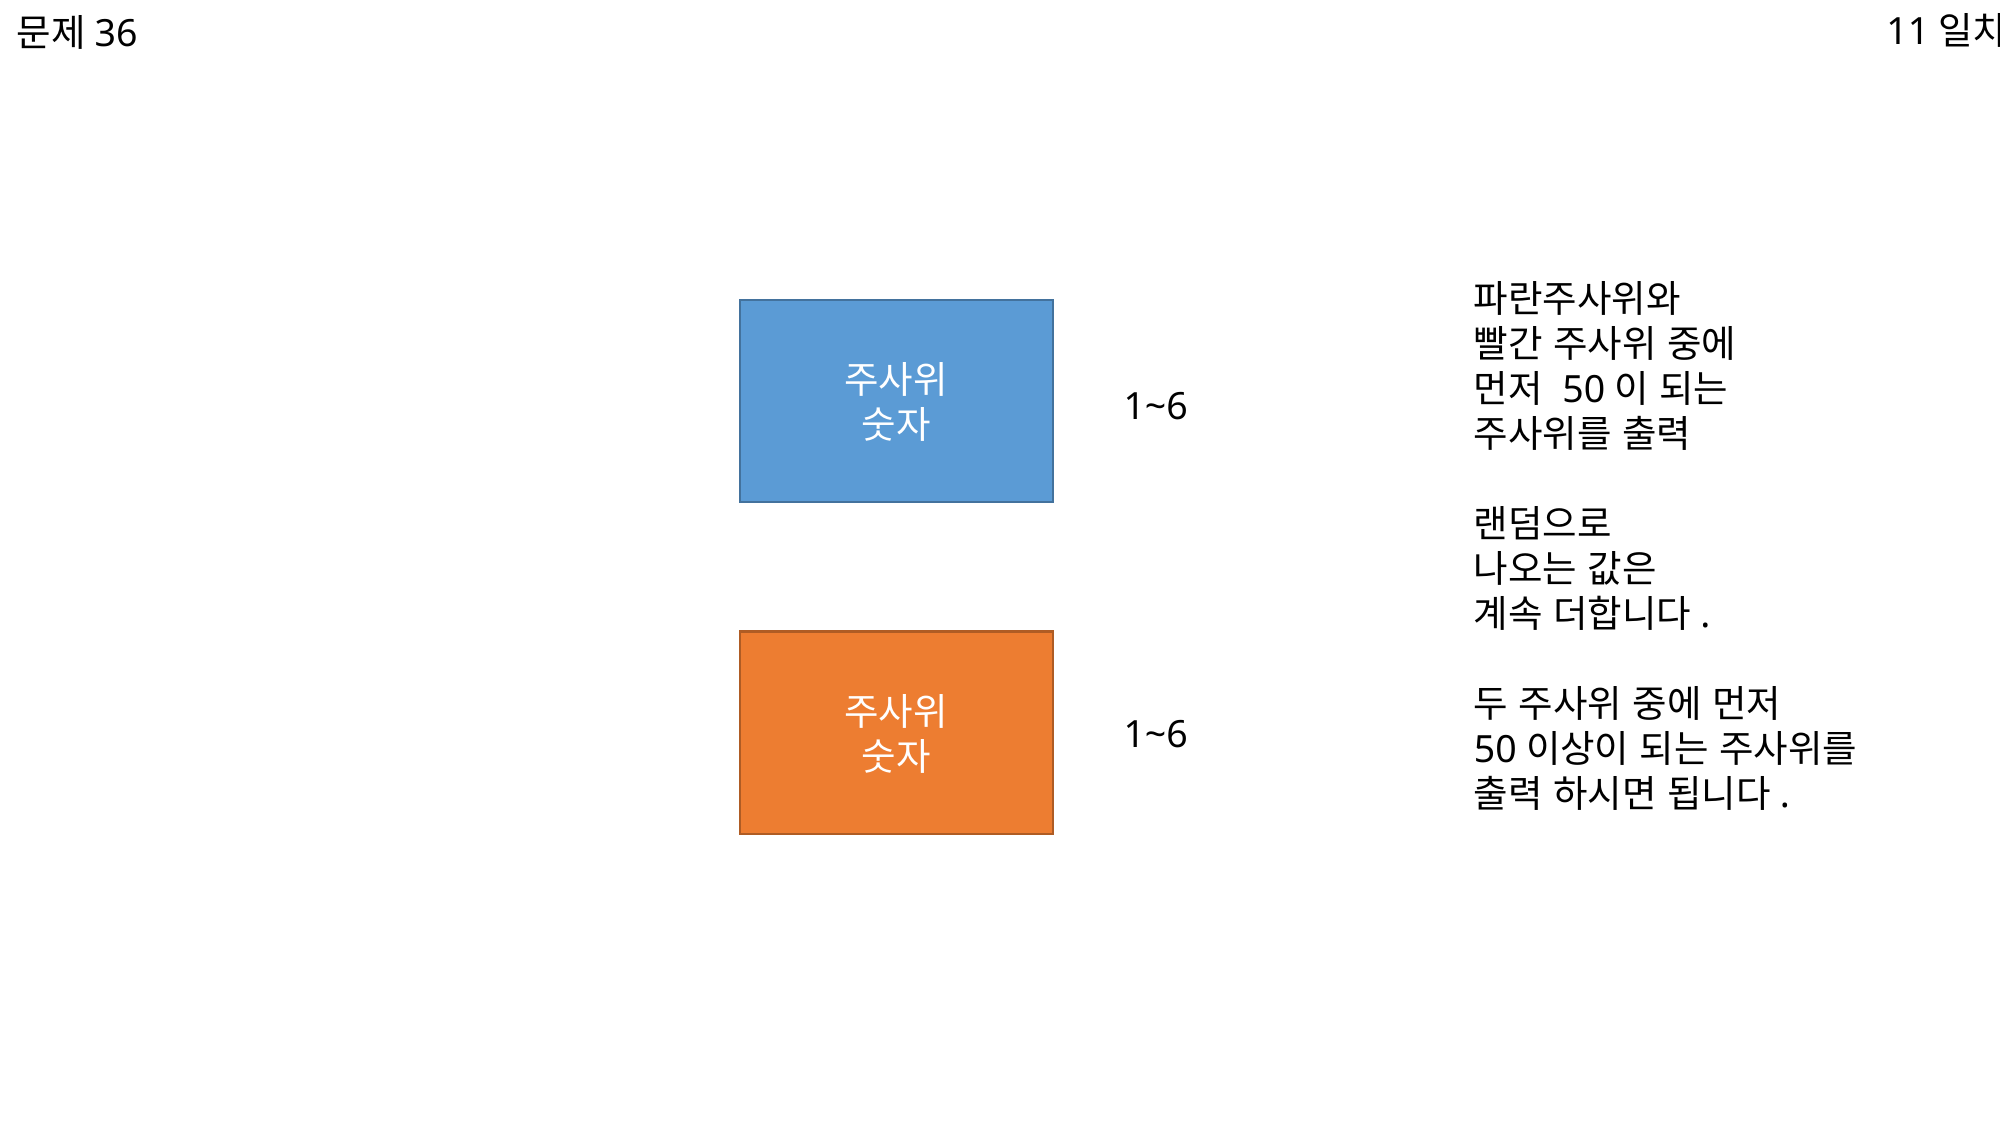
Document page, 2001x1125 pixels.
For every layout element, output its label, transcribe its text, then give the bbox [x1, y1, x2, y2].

text_box 1~6 [1108, 374, 1204, 434]
text_box 파란주사위와 빨간 주사위 중에 먼저 50이 되는 주사위를 출력 랜덤으로 나오는 값은 계속 더합니다. 두 주사위 중에 먼저 50이상이 되는 주사위를 출력 하시면 됩니다. [1459, 267, 1873, 823]
text_box 1~6 [1108, 702, 1204, 763]
text_box 주사위 숫자 [739, 630, 1054, 835]
text_box 주사위 숫자 [739, 299, 1054, 503]
text_box 11일차 [1871, 0, 2000, 60]
text_box 문제36 [1, 1, 153, 62]
